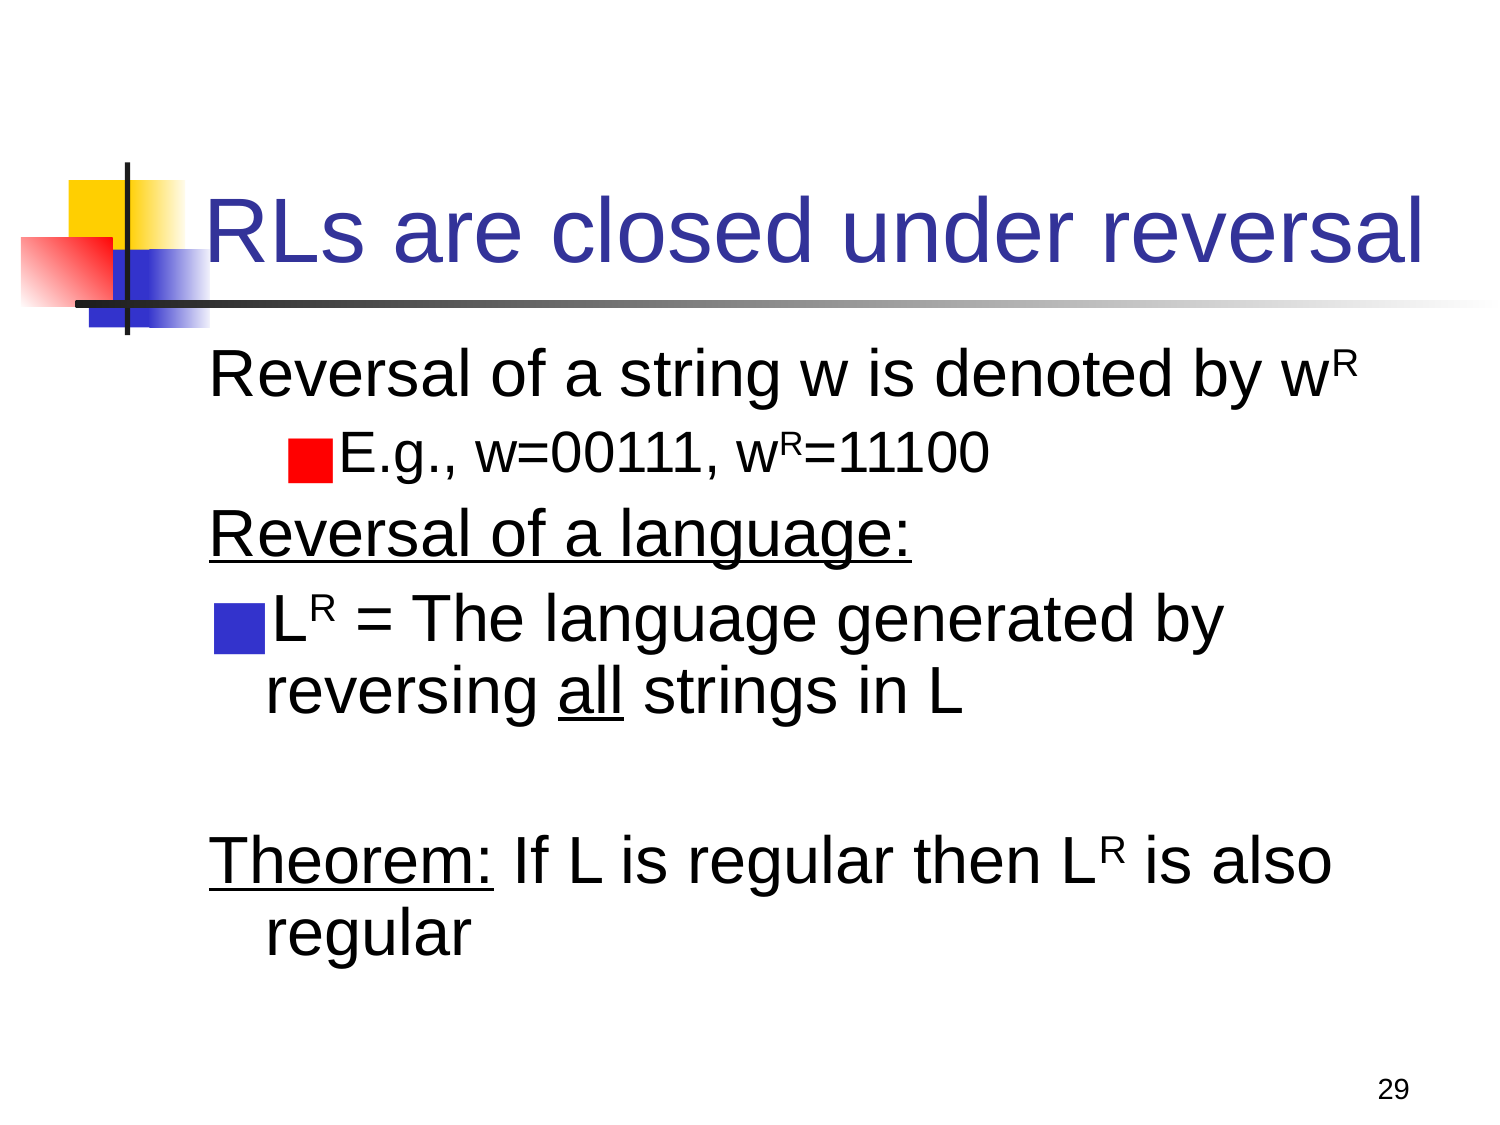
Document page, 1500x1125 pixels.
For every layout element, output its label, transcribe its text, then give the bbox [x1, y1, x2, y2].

slide_number ‹#› [1112, 1037, 1425, 1113]
list Reversal of a string w is denoted by wR E.g., w=00111, wR=11100 Reversal of a language: LR = The language generated by reversing all strings in L Theorem: If L is regular then LR is also regular [193, 331, 1469, 1006]
title RLs are closed under reversal [188, 101, 1468, 289]
